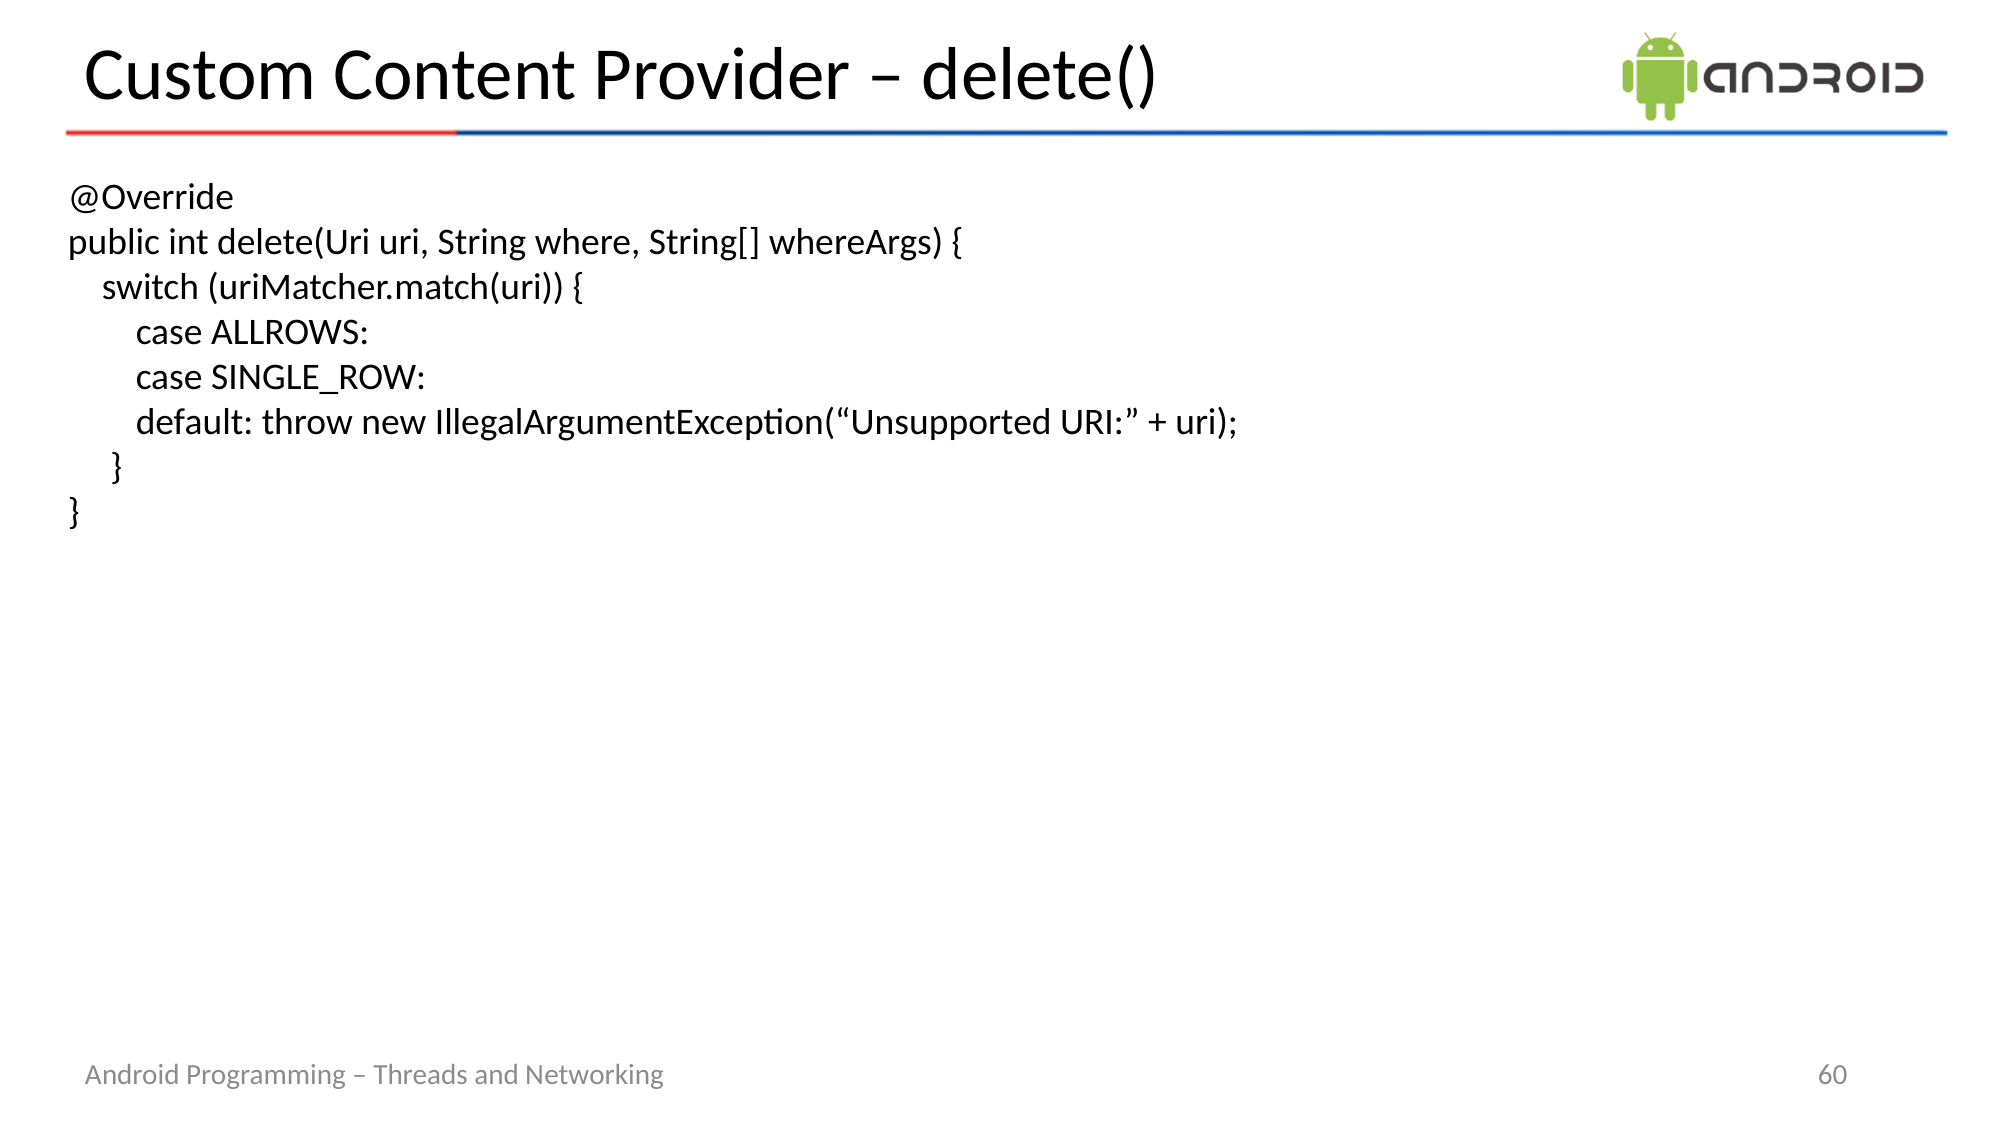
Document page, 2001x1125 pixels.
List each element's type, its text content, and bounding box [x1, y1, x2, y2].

text_box Custom Content Provider – delete() [69, 17, 1486, 123]
slide_number 60 [1412, 1042, 1863, 1103]
text_box @Override public int delete(Uri uri, String where, String[] whereArgs) { switch (uriMatcher.match(uri)) { case ALLROWS: case SINGLE_ROW: default: throw new IllegalArgumentException(“Unsupported URI:” + uri); } } [53, 164, 1518, 540]
picture [59, 0, 1970, 177]
footer Android Programming – Threads and Networking [69, 1042, 1412, 1103]
